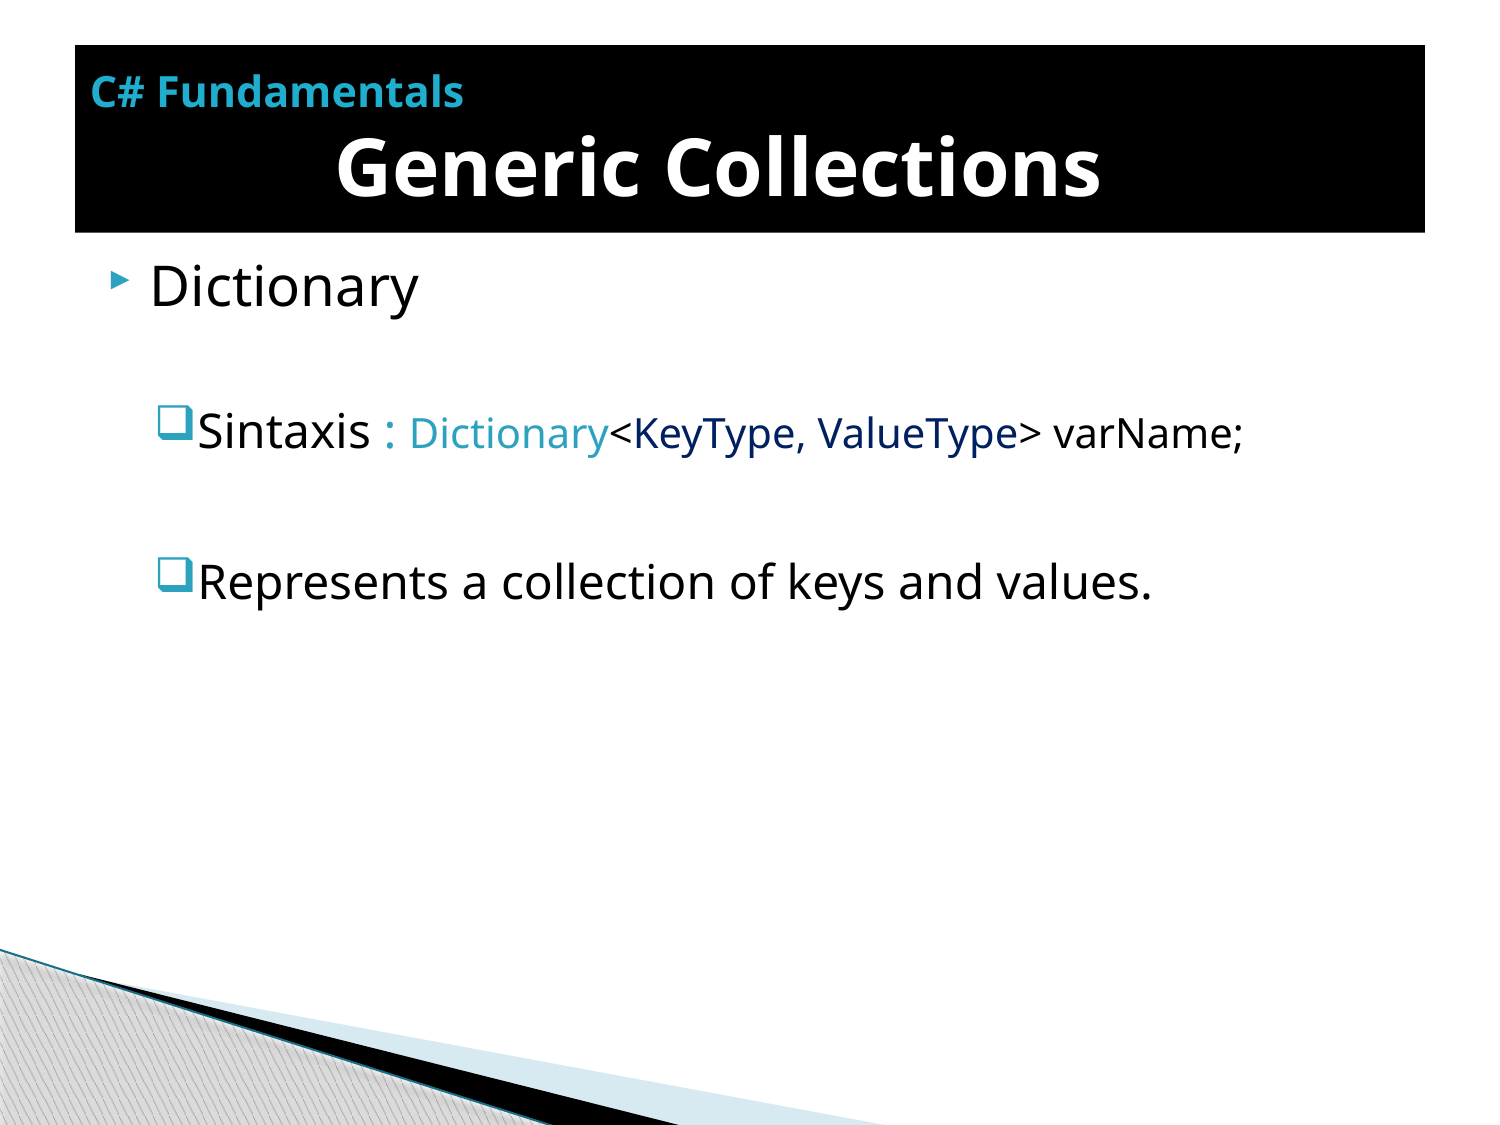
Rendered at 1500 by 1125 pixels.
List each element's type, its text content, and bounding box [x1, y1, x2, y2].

title C# Fundamentals Generic Collections [75, 45, 1425, 233]
list Dictionary Sintaxis : Dictionary<KeyType, ValueType> varName; Represents a collection of keys and values. [75, 243, 1425, 986]
